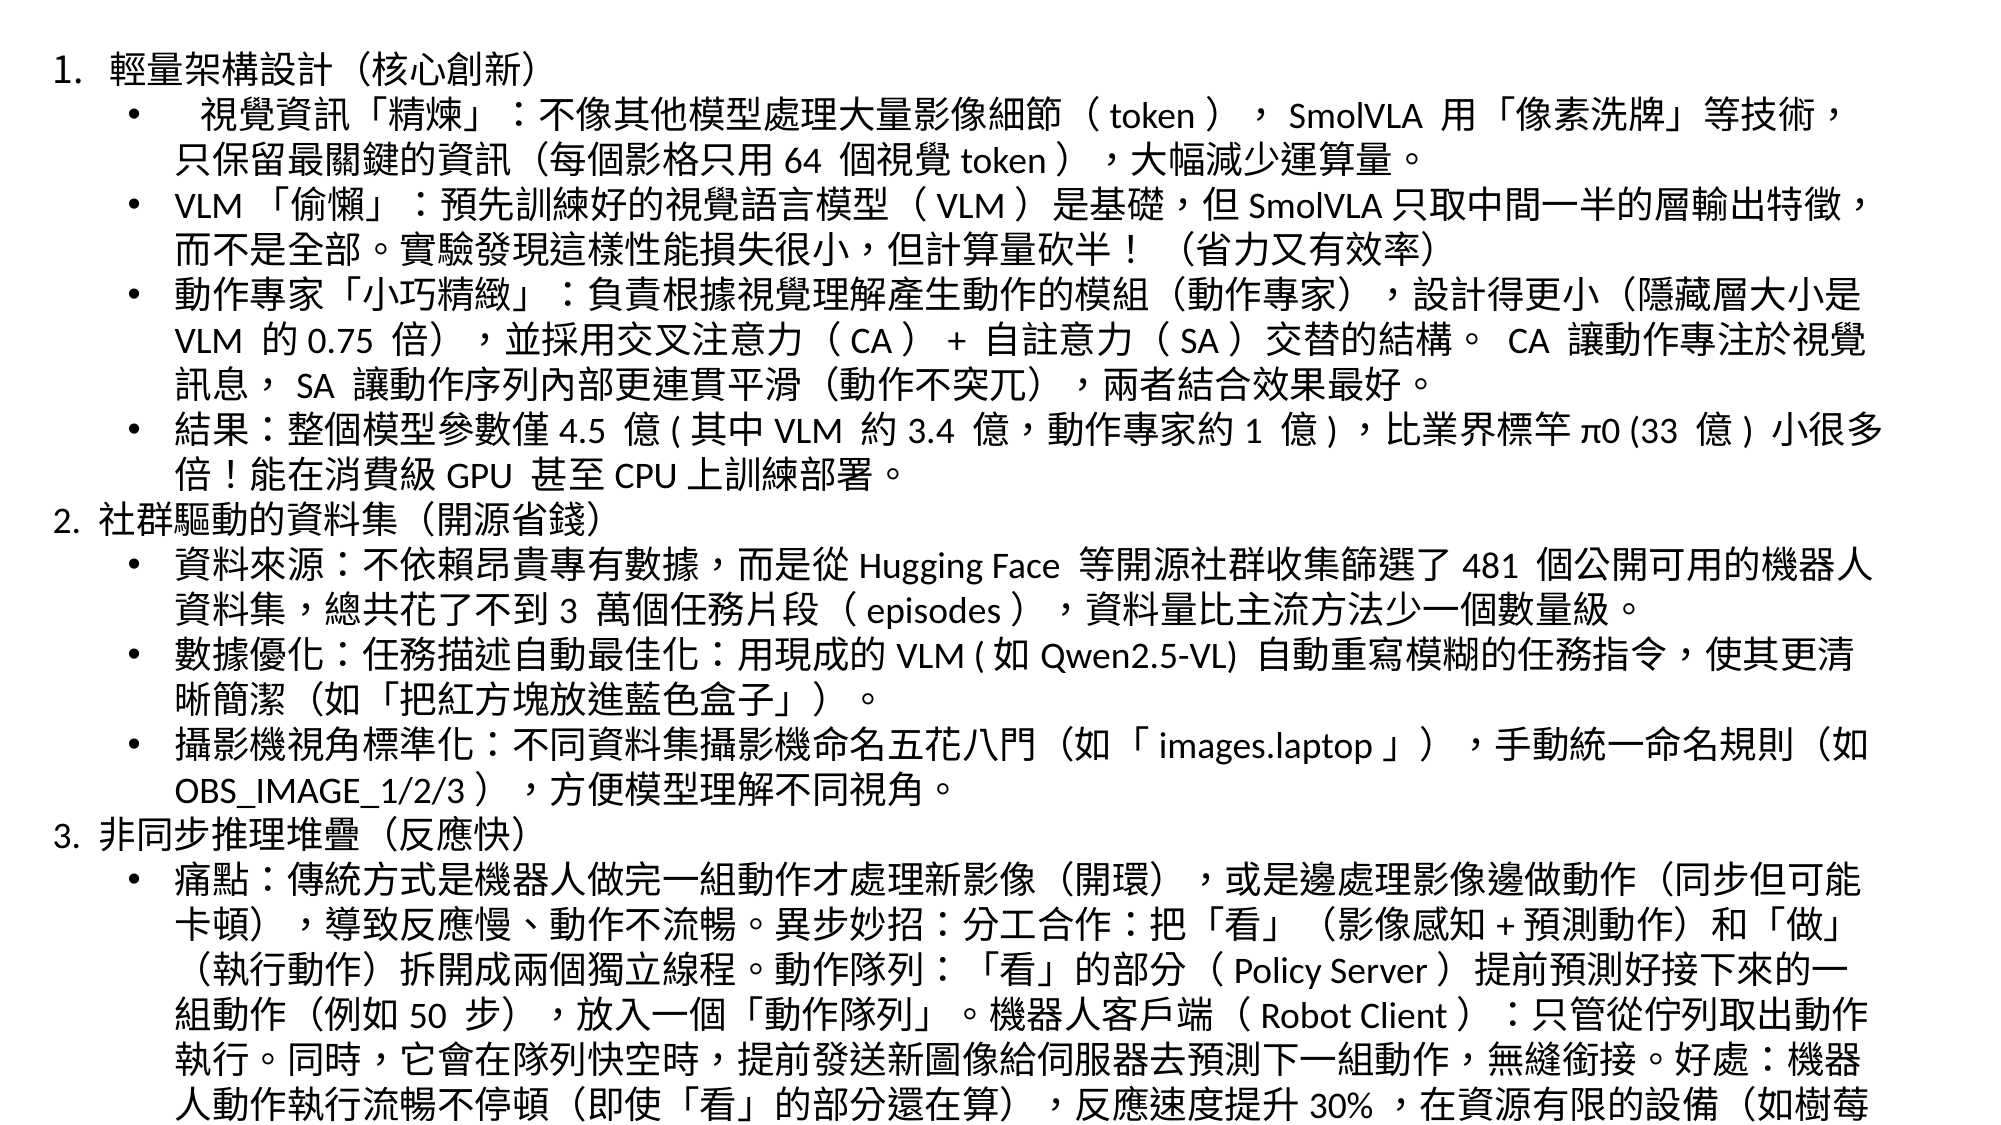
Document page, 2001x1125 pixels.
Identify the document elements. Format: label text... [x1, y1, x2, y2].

text_box 輕量架構設計（核心創新） 視覺資訊「精煉」：不像其他模型處理大量影像細節（token），SmolVLA 用「像素洗牌」等技術，只保留最關鍵的資訊（每個影格只用64 個視覺token），大幅減少運算量。 VLM「偷懶」：預先訓練好的視覺語言模型（VLM）是基礎，但SmolVLA只取中間一半的層輸出特徵，而不是全部。實驗發現這樣性能損失很小，但計算量砍半！ （省力又有效率） 動作專家「小巧精緻」：負責根據視覺理解產生動作的模組（動作專家），設計得更小（隱藏層大小是VLM 的0.75 倍），並採用交叉注意力（CA）+ 自註意力（SA）交替的結構。 CA 讓動作專注於視覺訊息，SA 讓動作序列內部更連貫平滑（動作不突兀），兩者結合效果最好。 結果：整個模型參數僅4.5 億(其中VLM 約3.4 億，動作專家約1 億)，比業界標竿π0 (33 億) 小很多倍！能在消費級GPU 甚至CPU上訓練部署。 2. 社群驅動的資料集（開源省錢） 資料來源：不依賴昂貴專有數據，而是從Hugging Face 等開源社群收集篩選了481 個公開可用的機器人資料集，總共花了不到3 萬個任務片段（episodes），資料量比主流方法少一個數量級。 數據優化：任務描述自動最佳化：用現成的VLM (如Qwen2.5-VL) 自動重寫模糊的任務指令，使其更清晰簡潔（如「把紅方塊放進藍色盒子」）。 攝影機視角標準化：不同資料集攝影機命名五花八門（如「images.laptop」），手動統一命名規則（如OBS_IMAGE_1/2/3），方便模型理解不同視角。 3. 非同步推理堆疊（反應快） 痛點：傳統方式是機器人做完一組動作才處理新影像（開環），或是邊處理影像邊做動作（同步但可能卡頓），導致反應慢、動作不流暢。異步妙招：分工合作：把「看」（影像感知+預測動作）和「做」（執行動作）拆開成兩個獨立線程。動作隊列：「看」的部分（Policy Server）提前預測好接下來的一組動作（例如50 步），放入一個「動作隊列」。機器人客戶端（Robot Client）：只管從佇列取出動作執行。同時，它會在隊列快空時，提前發送新圖像給伺服器去預測下一組動作，無縫銜接。好處：機器人動作執行流暢不停頓（即使「看」的部分還在算），反應速度提升30%，在資源有限的設備（如樹莓派、低端機器人）上也能跑得更快。4. 效果硬核：性能不打折（小而強）在模擬環境（LIBERO, Meta-World）和真實機器人（SO-100, SO-101）上做了大量實驗。對比對象：包括更大的VLA 模型（如π0，OpenVLA）和傳統方法（如ACT）。結果亮眼：在多個任務上，只有4.5 億參數的SmolVLA，性能媲美甚至超過了33 億參數的π0！例如：在LIBERO 基準上平均成功率87.3% (π0: 86.0%)；在真實機器人SO-100 的多任務測試中平均成功率78.3% (π0: 61.7%, ACT: 48.3%)。非同步推理帶來了顯著的反應速度提升和任務吞吐量翻倍。SmolVLA 的核心價值：省錢：模型小，資料開源，訓練成本低（約3 萬GPU 小時），部署門檻低（消費級硬體）。高效能：架構最佳化和非同步推理使其計算快、反應快。好用：效能不輸大模型，甚至在部分任務上更強。開放： 完全開源（程式碼、模型、數據），促進機器人AI 社群發展。 [38, 39, 1901, 1125]
